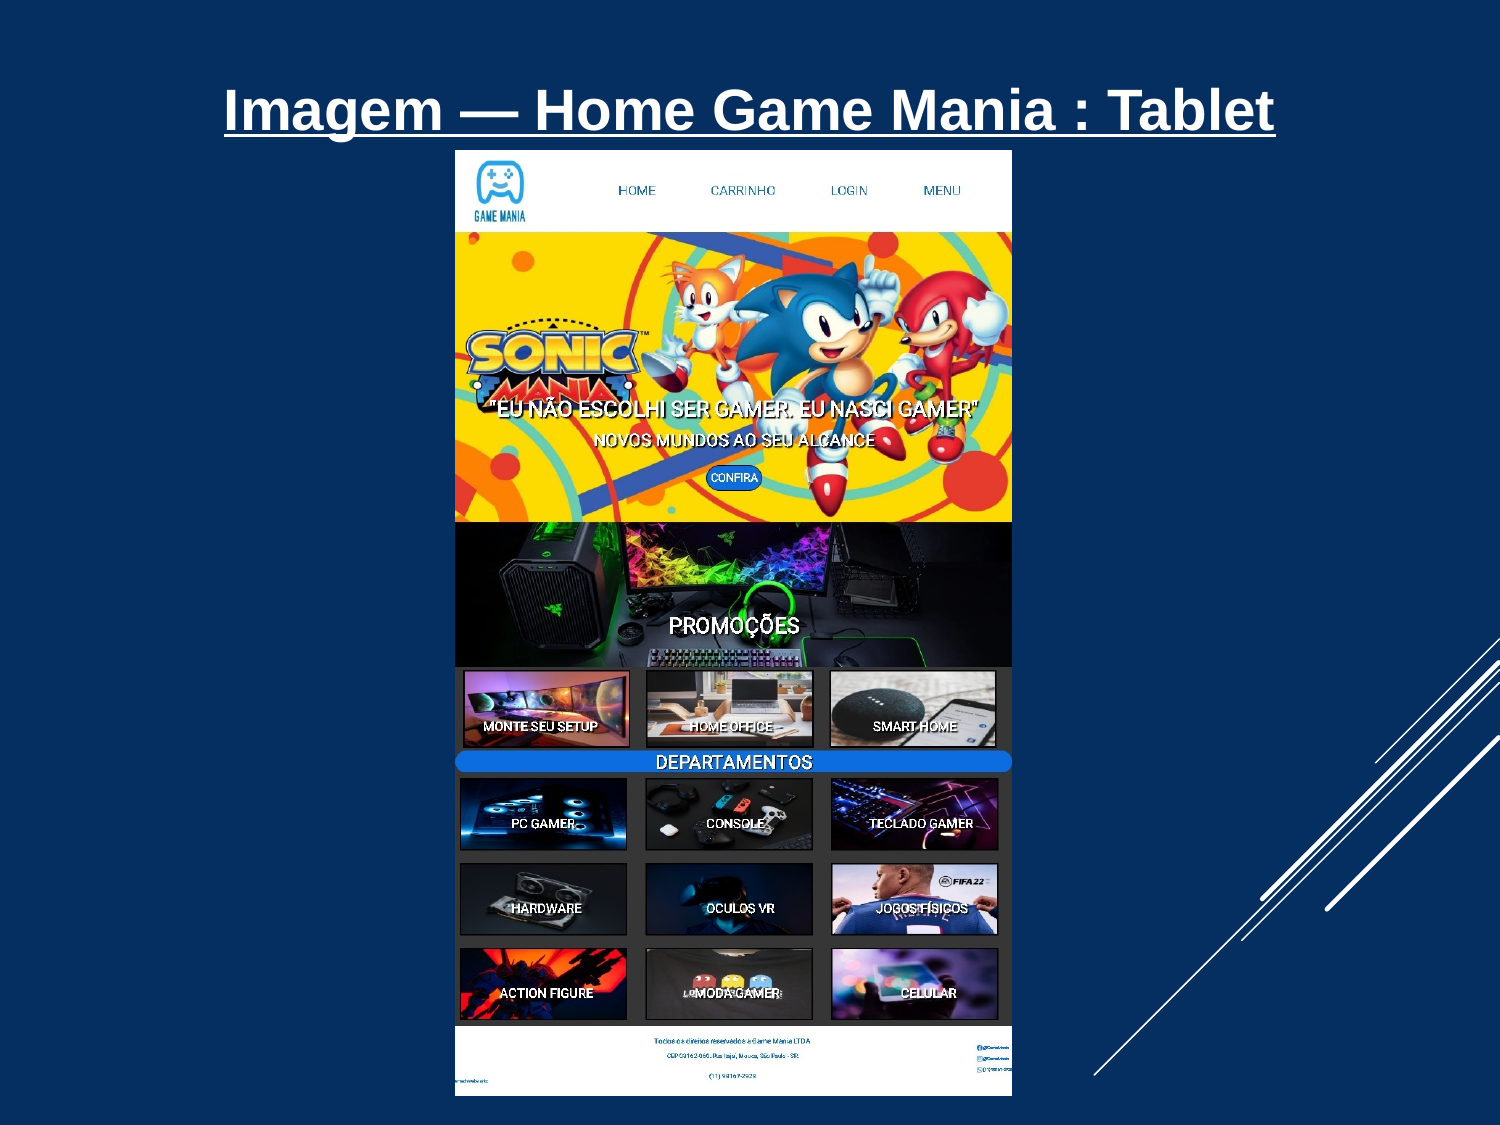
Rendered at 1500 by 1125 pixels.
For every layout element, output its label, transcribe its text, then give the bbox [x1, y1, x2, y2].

text_box Imagem — Home Game Mania : Tablet [209, 65, 1291, 150]
picture [454, 150, 1012, 1096]
